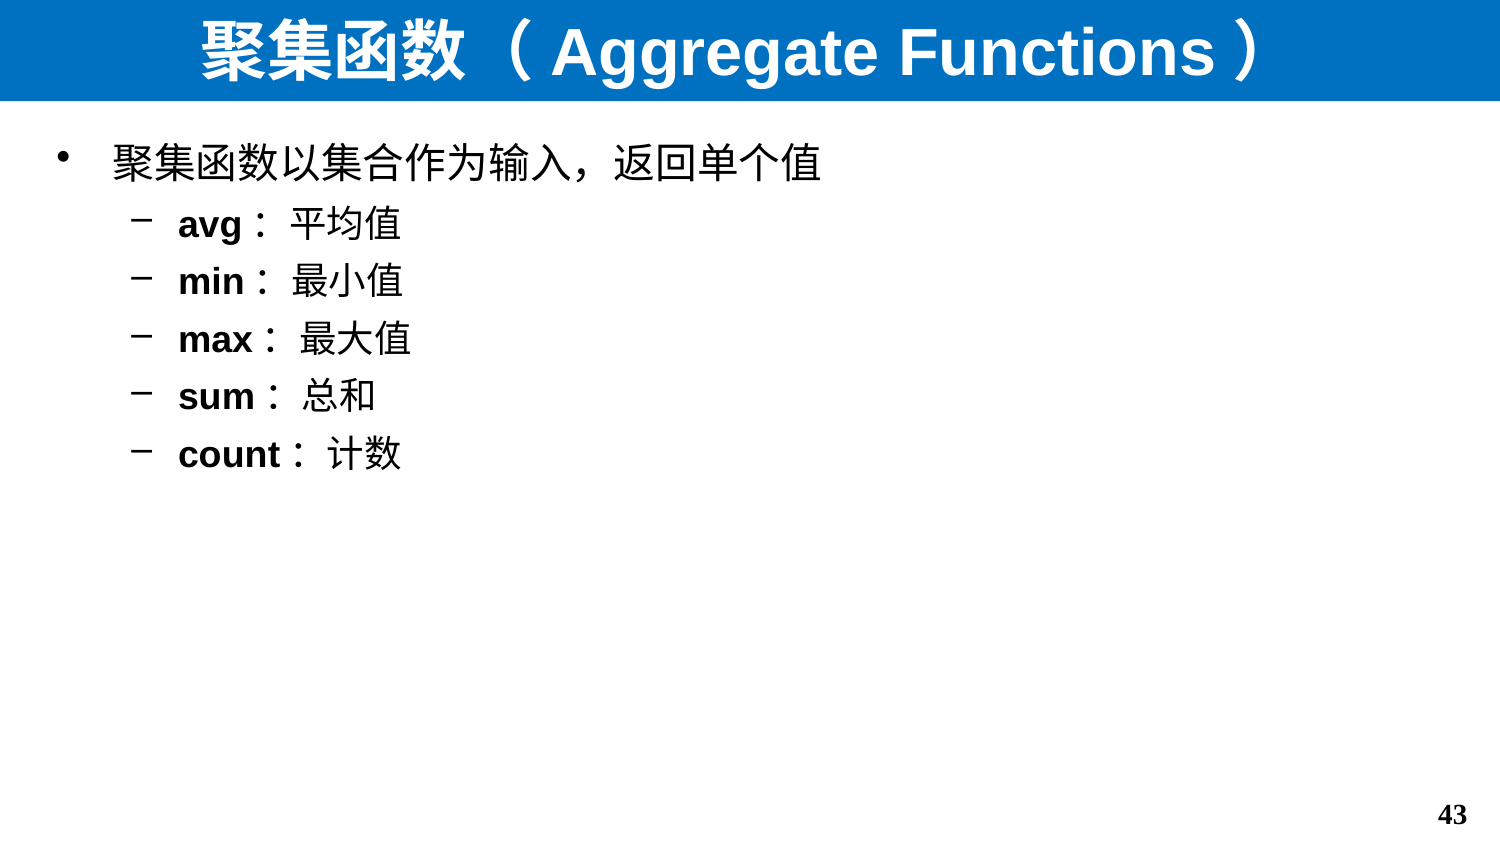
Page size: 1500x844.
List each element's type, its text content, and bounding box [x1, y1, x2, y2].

title 聚集函数（Aggregate Functions） [0, 0, 1500, 102]
list 聚集函数以集合作为输入，返回单个值 avg：平均值 min：最小值 max：最大值 sum：总和 count：计数 [41, 129, 1447, 754]
